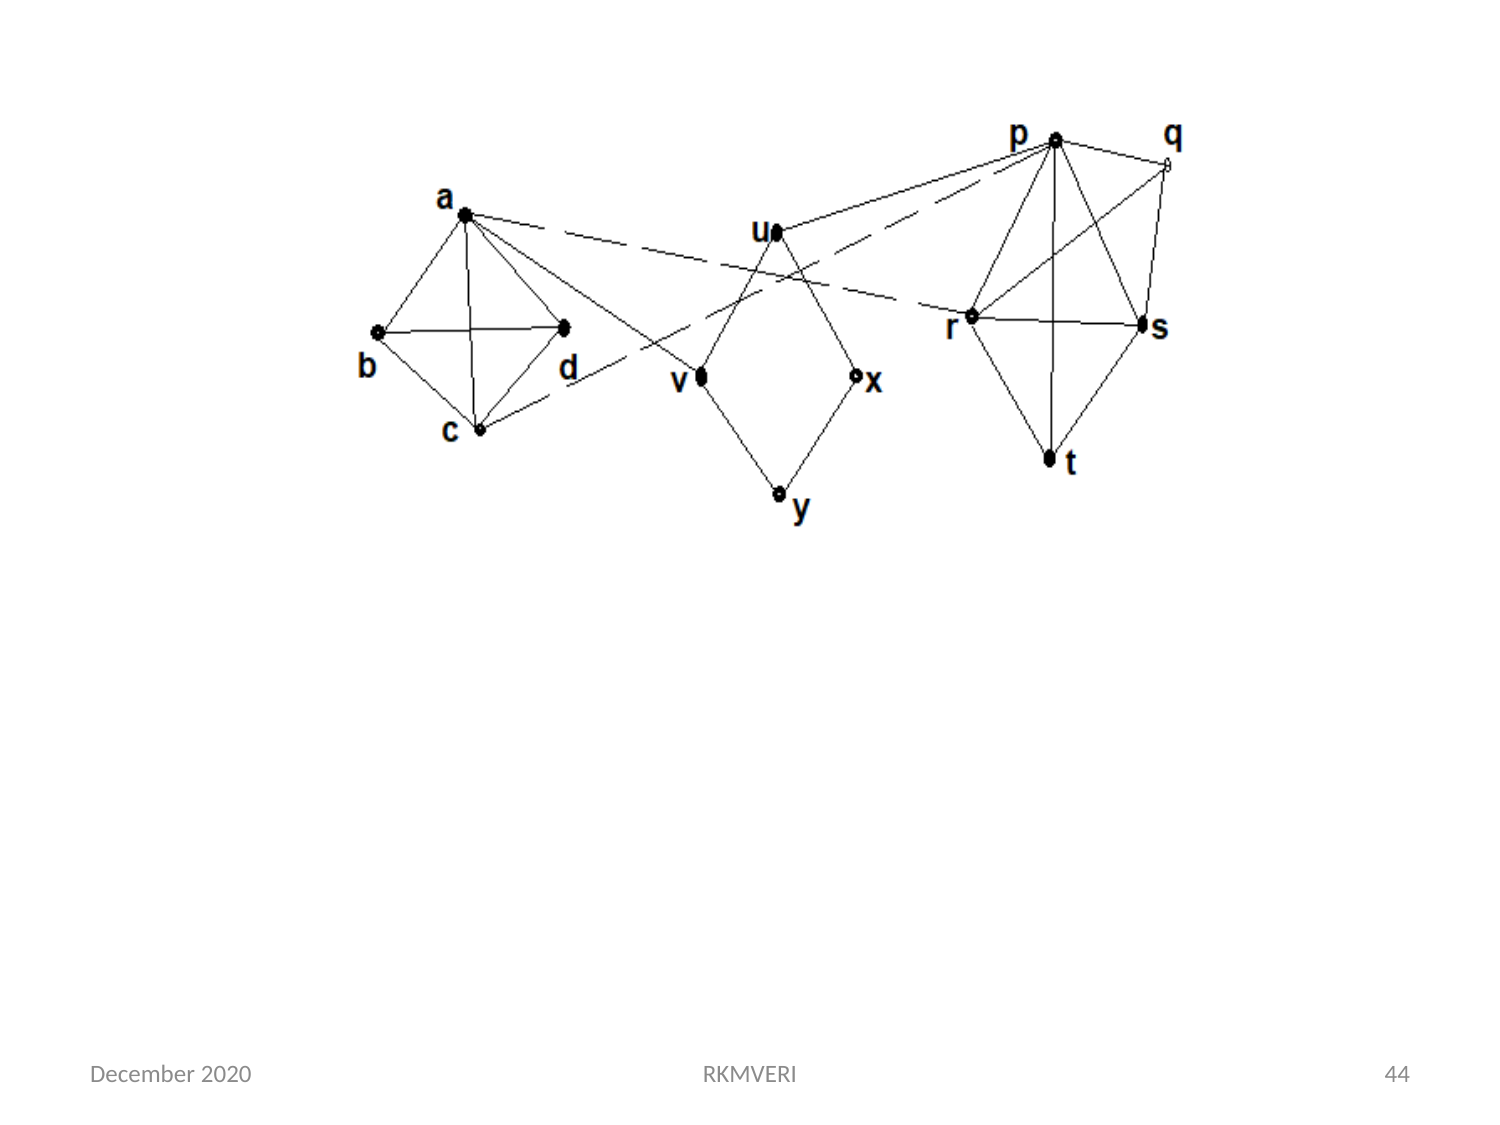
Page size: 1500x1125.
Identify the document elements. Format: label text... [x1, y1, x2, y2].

slide_number 44 [1074, 1042, 1425, 1103]
picture [333, 37, 1226, 763]
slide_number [75, 1042, 425, 1103]
footer RKMVERI [512, 1042, 988, 1103]
